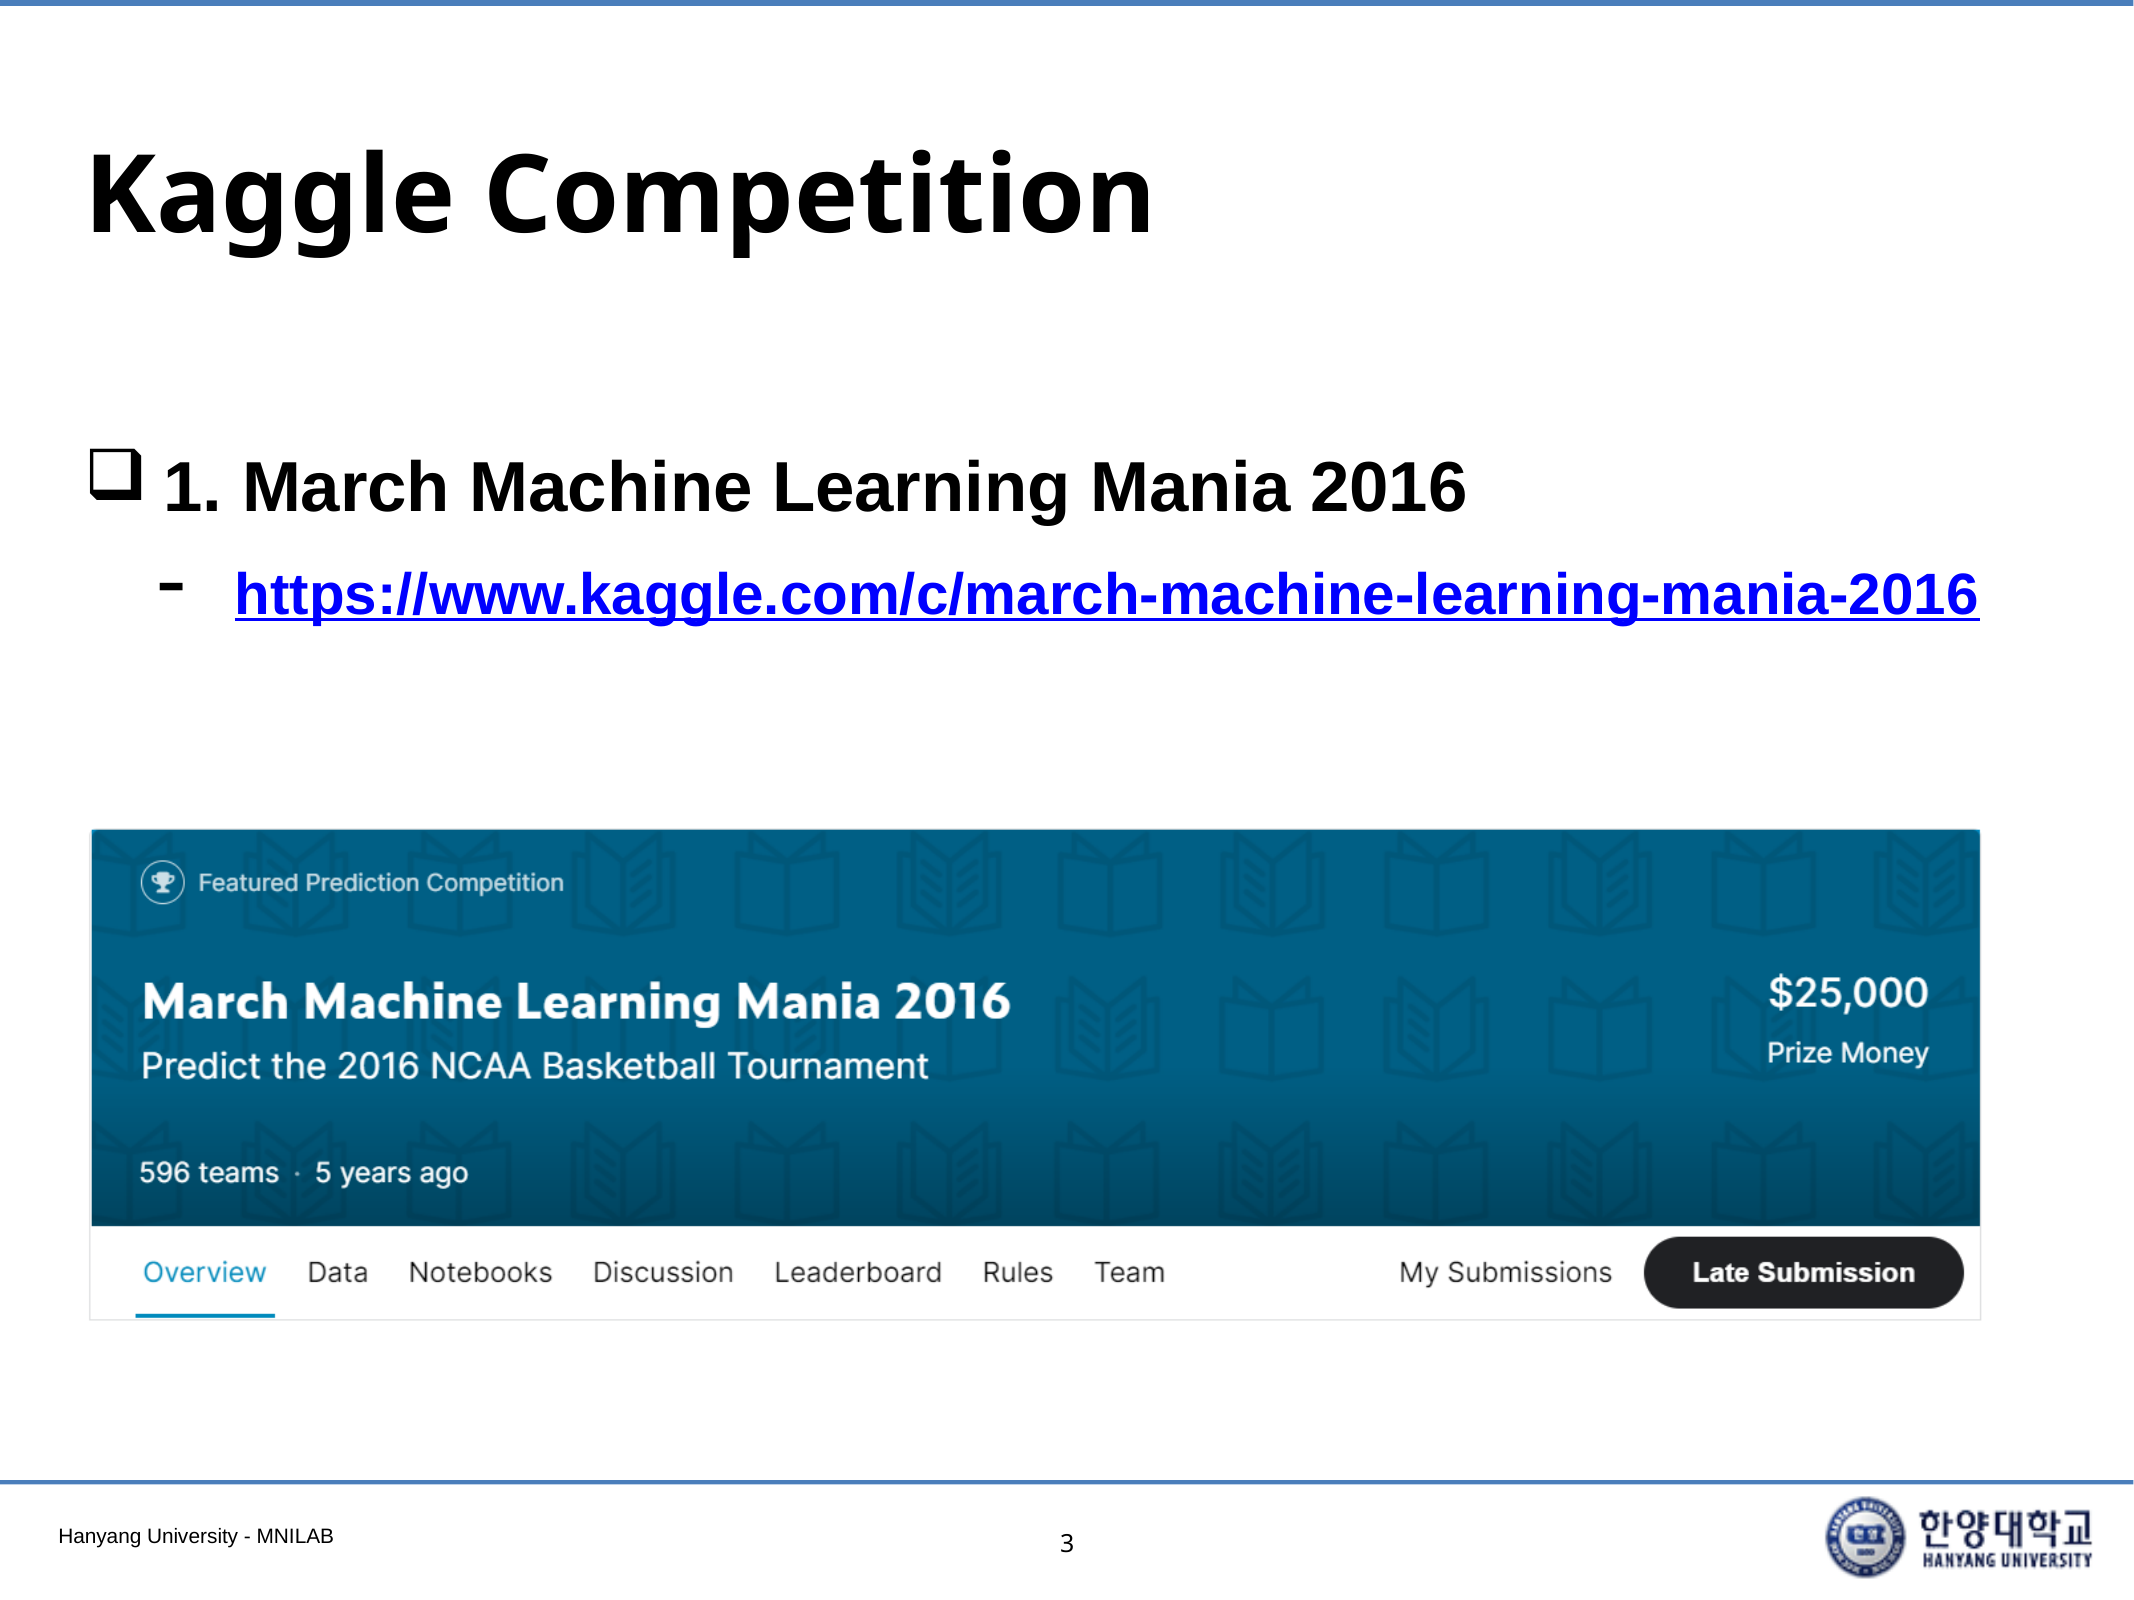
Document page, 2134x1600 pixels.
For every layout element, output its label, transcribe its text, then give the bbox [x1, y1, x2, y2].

list 1. March Machine Learning Mania 2016 https://www.kaggle.com/c/march-machine-learning-mania-2016 [75, 415, 2018, 790]
picture [72, 802, 2005, 1331]
slide_number 3 [1037, 1518, 1098, 1567]
title Kaggle Competition [75, 41, 2058, 338]
picture [1797, 1495, 2128, 1581]
